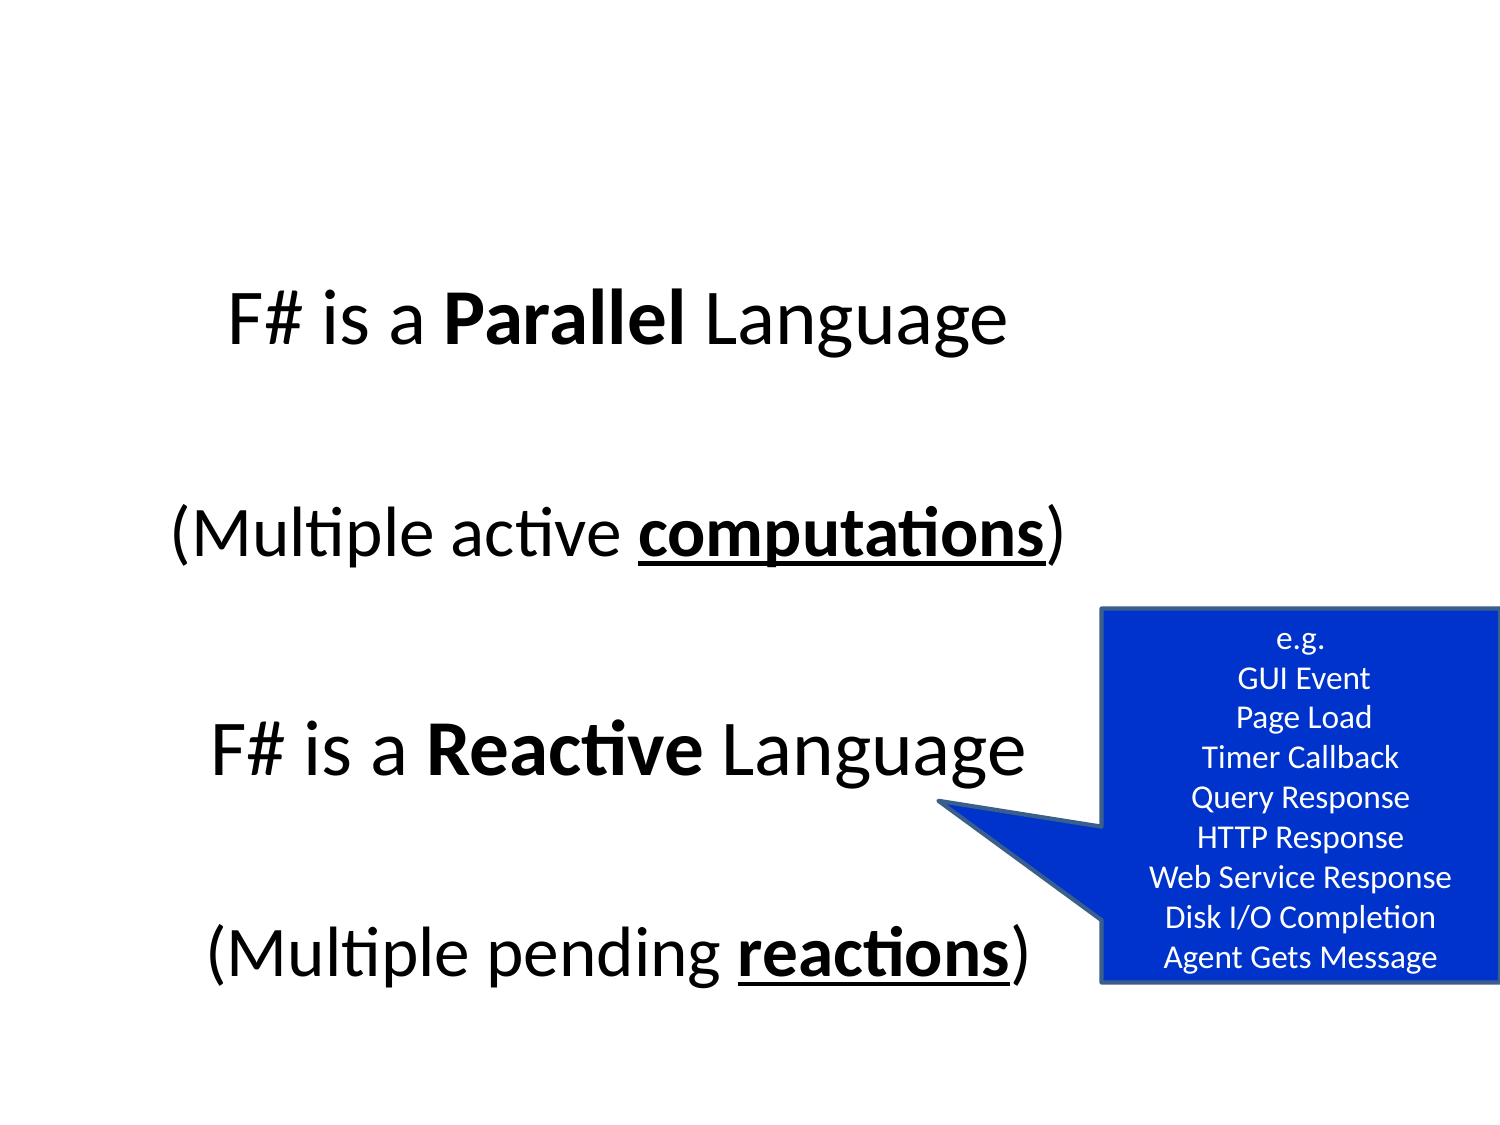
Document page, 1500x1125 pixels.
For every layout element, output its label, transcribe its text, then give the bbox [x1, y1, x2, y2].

list F# is a Parallel Language (Multiple active computations) F# is a Reactive Language (Multiple pending reactions) [88, 257, 1149, 1005]
text_box e.g. GUI Event Page Load Timer Callback Query Response HTTP Response Web Service Response Disk I/O Completion Agent Gets Message [936, 606, 1500, 985]
